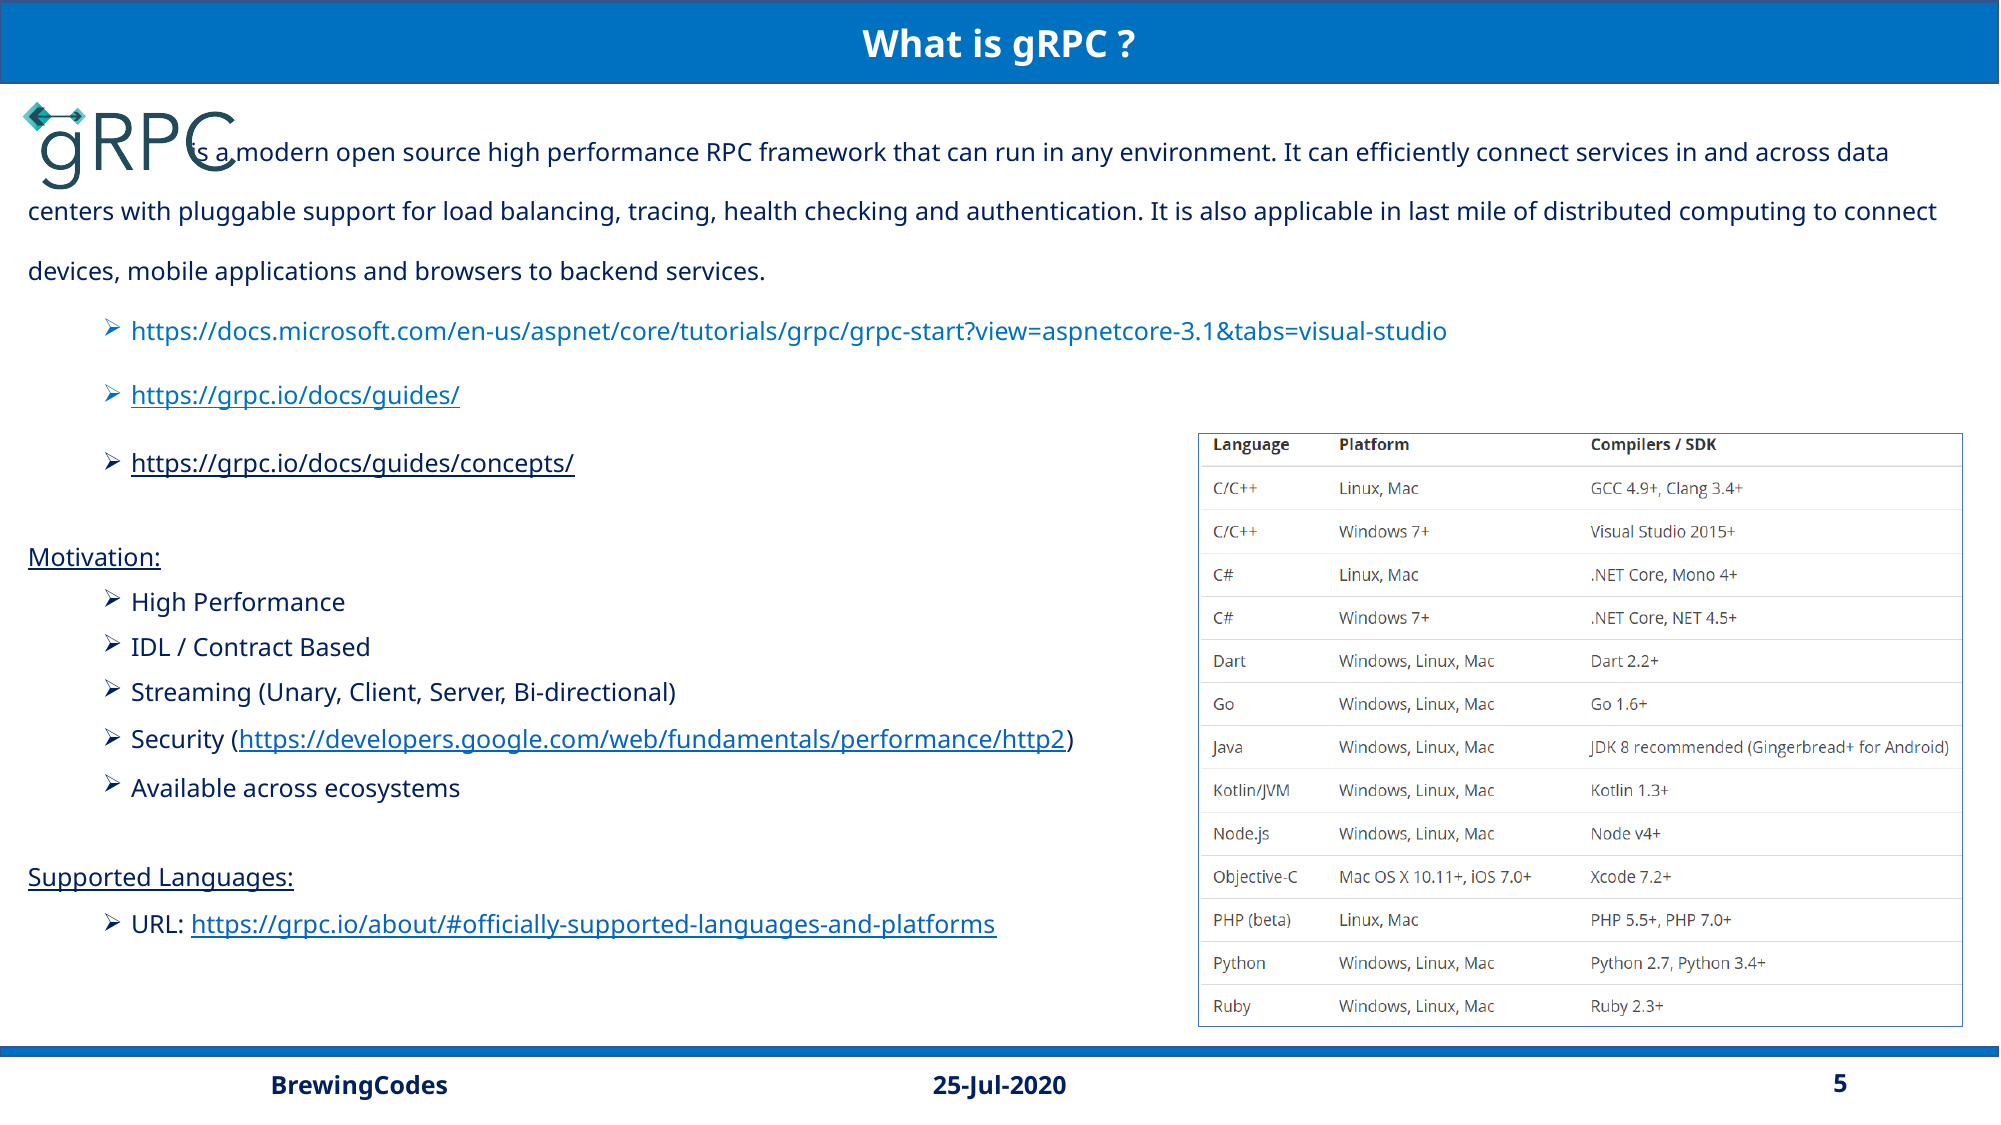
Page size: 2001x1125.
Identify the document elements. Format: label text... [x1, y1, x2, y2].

text_box [0, 1046, 1999, 1057]
picture [1198, 433, 1963, 1027]
footer 25-Jul-2020 [697, 1054, 1338, 1115]
text_box is a modern open source high performance RPC framework that can run in any environment. It can efficiently connect services in and across data centers with pluggable support for load balancing, tracing, health checking and authentication. It is also applicable in last mile of distributed computing to connect devices, mobile applications and browsers to backend services. https://docs.microsoft.com/en-us/aspnet/core/tutorials/grpc/grpc-start?view=aspnetcore-3.1&tabs=visual-studio https://grpc.io/docs/guides/ https://grpc.io/docs/guides/concepts/ Motivation: High Performance IDL / Contract Based Streaming (Unary, Client, Server, Bi-directional) Security (https://developers.google.com/web/fundamentals/performance/http2) Available across ecosystems Supported Languages: URL: https://grpc.io/about/#officially-supported-languages-and-platforms [13, 98, 1988, 996]
picture [21, 33, 238, 253]
slide_number 5 [1412, 1054, 1863, 1115]
text_box What is gRPC ? [0, 0, 1999, 84]
text_box BrewingCodes [21, 1054, 697, 1115]
